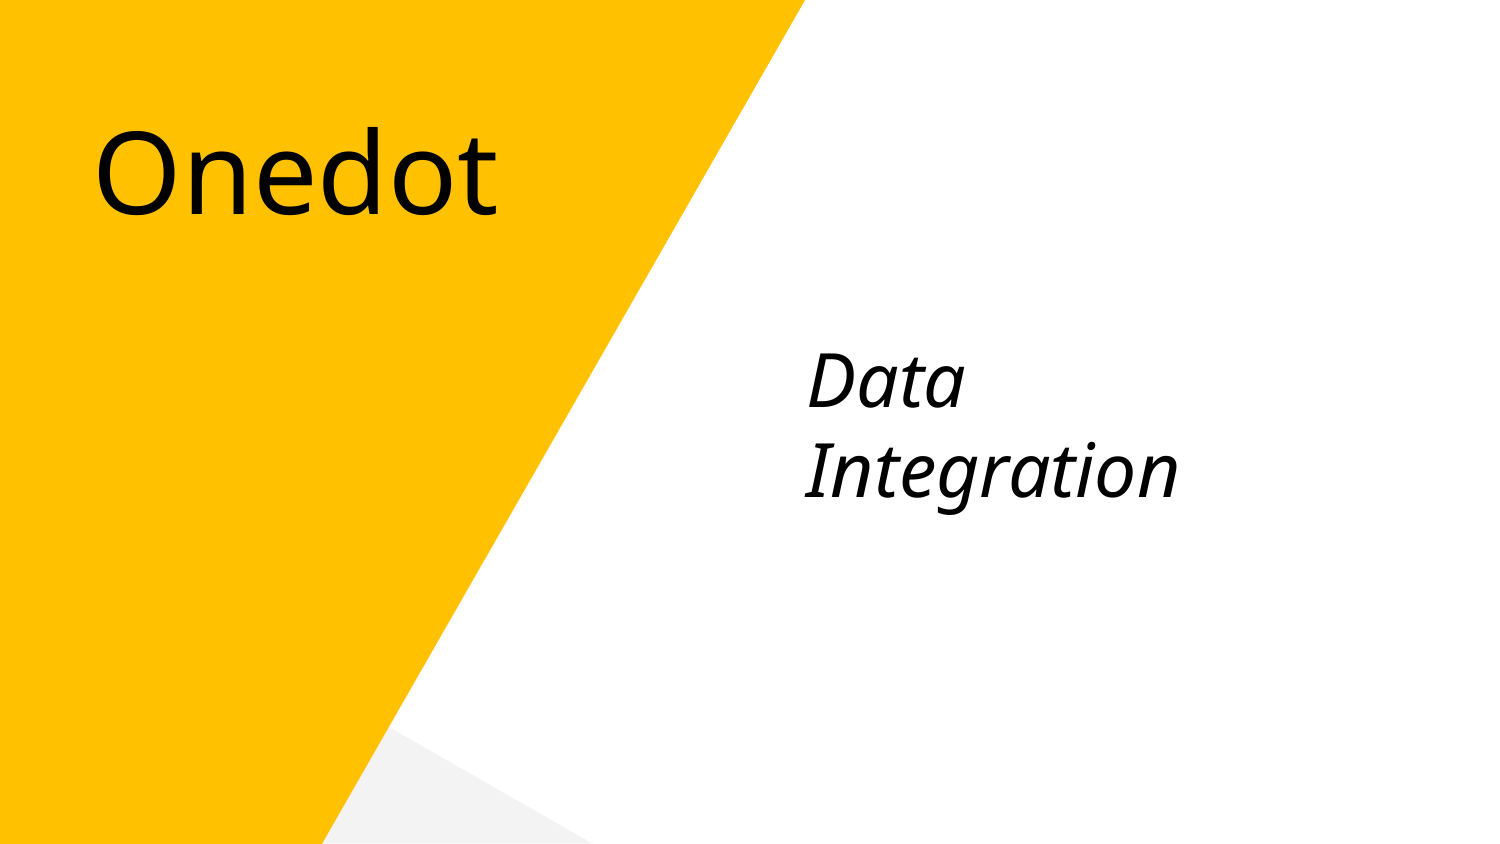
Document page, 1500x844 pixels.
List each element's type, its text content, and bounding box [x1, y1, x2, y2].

text_box Data Integration [791, 317, 1370, 622]
title Onedot [78, 85, 553, 389]
